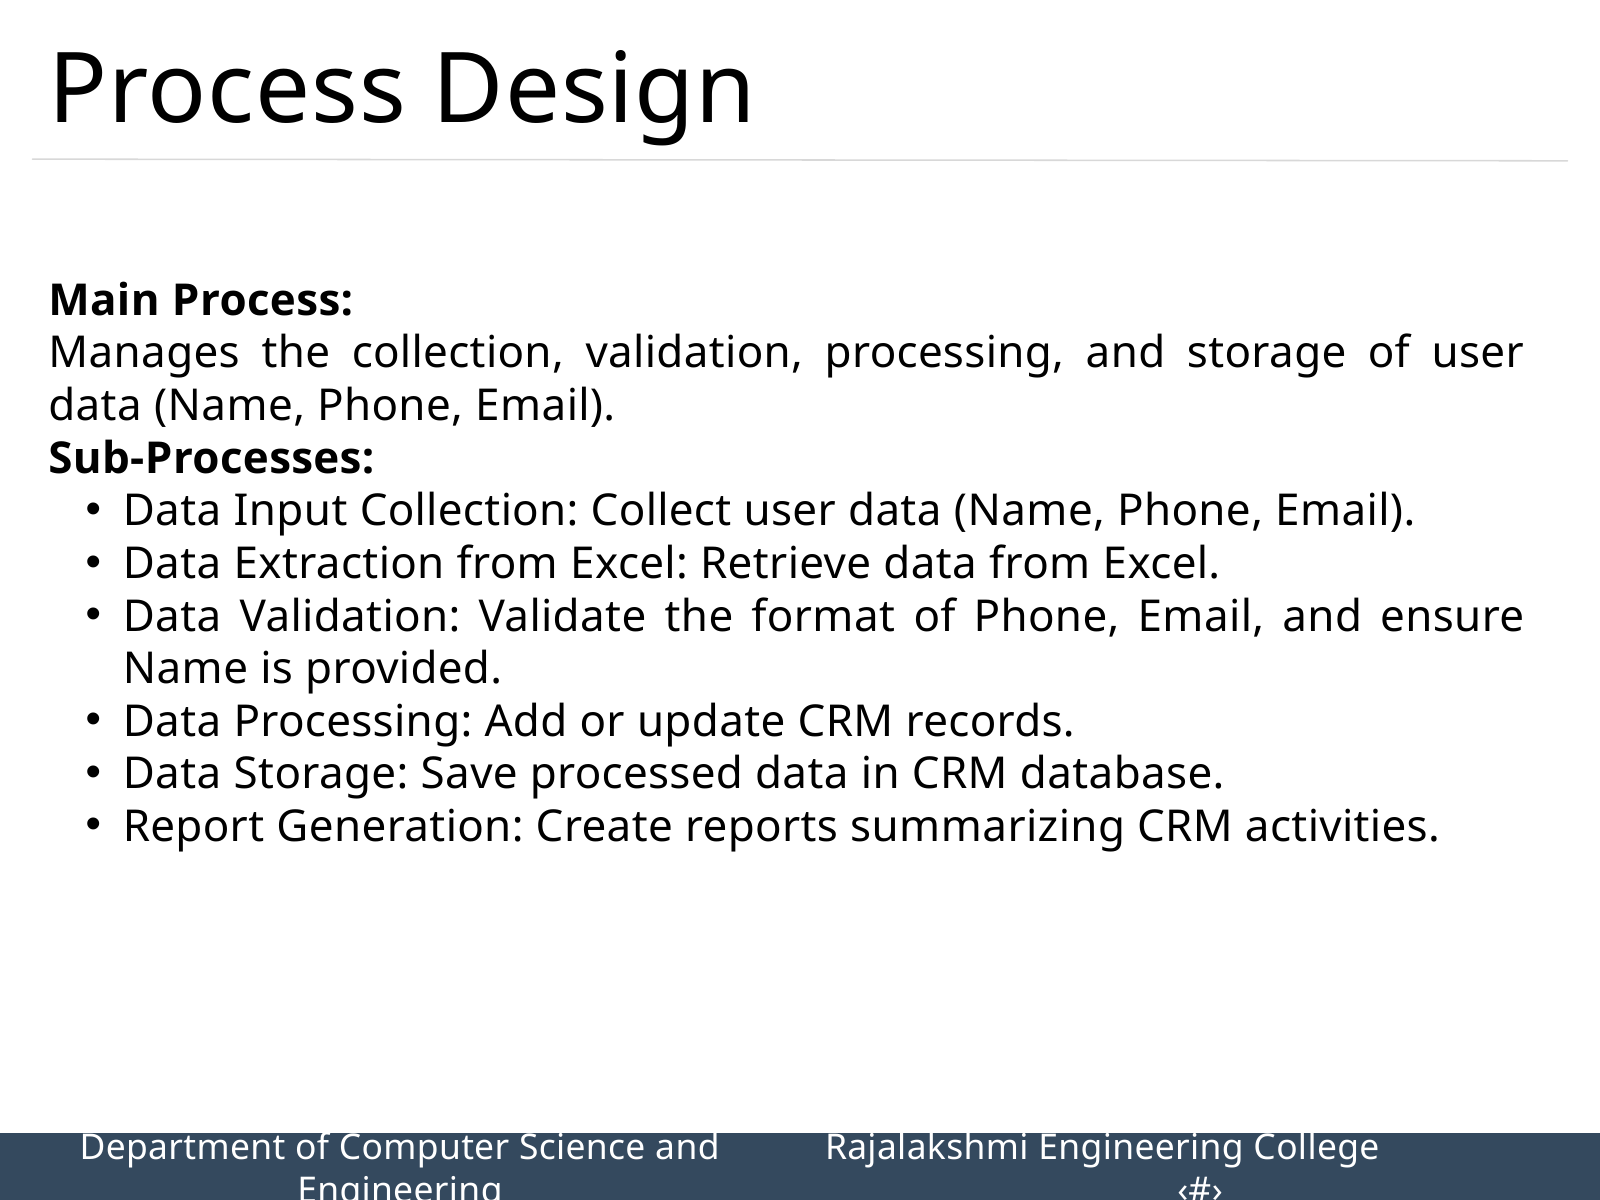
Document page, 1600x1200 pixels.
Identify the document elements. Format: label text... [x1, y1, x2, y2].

text_box Process Design [48, 24, 1552, 142]
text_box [799, 1133, 1600, 1200]
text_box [0, 1133, 797, 1200]
text_box Main Process: Manages the collection, validation, processing, and storage of user data (Name, Phone, Email). Sub-Processes: Data Input Collection: Collect user data (Name, Phone, Email). Data Extraction from Excel: Retrieve data from Excel. Data Validation: Validate the format of Phone, Email, and ensure Name is provided. Data Processing: Add or update CRM records. Data Storage: Save processed data in CRM database. Report Generation: Create reports summarizing CRM activities. [48, 271, 1529, 851]
